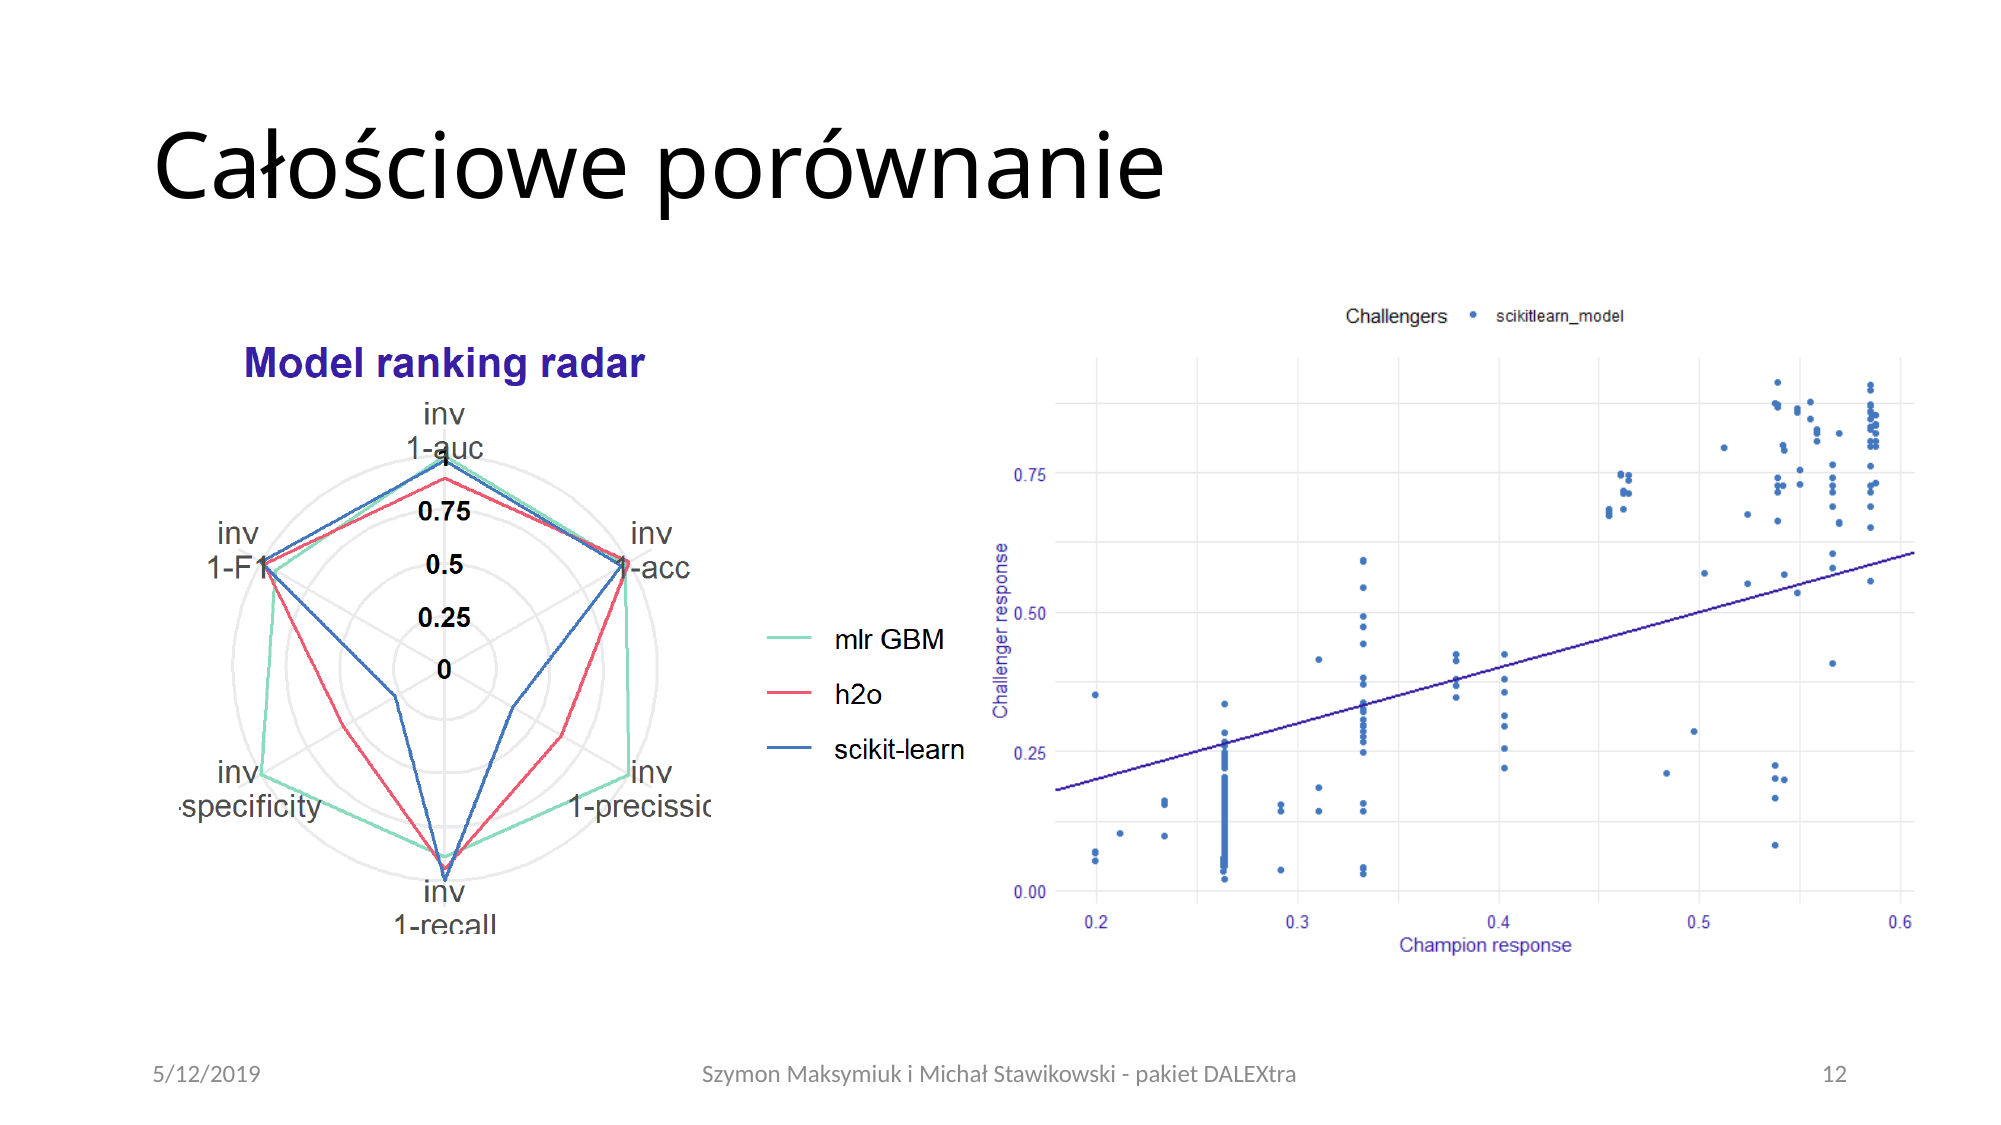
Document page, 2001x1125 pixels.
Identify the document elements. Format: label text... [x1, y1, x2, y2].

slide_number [137, 1042, 588, 1103]
footer Szymon Maksymiuk i Michał Stawikowski - pakiet DALEXtra [662, 1042, 1338, 1103]
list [981, 280, 1925, 965]
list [99, 328, 1013, 1014]
title Całościowe porównanie [137, 59, 1863, 278]
slide_number 12 [1412, 1042, 1863, 1103]
